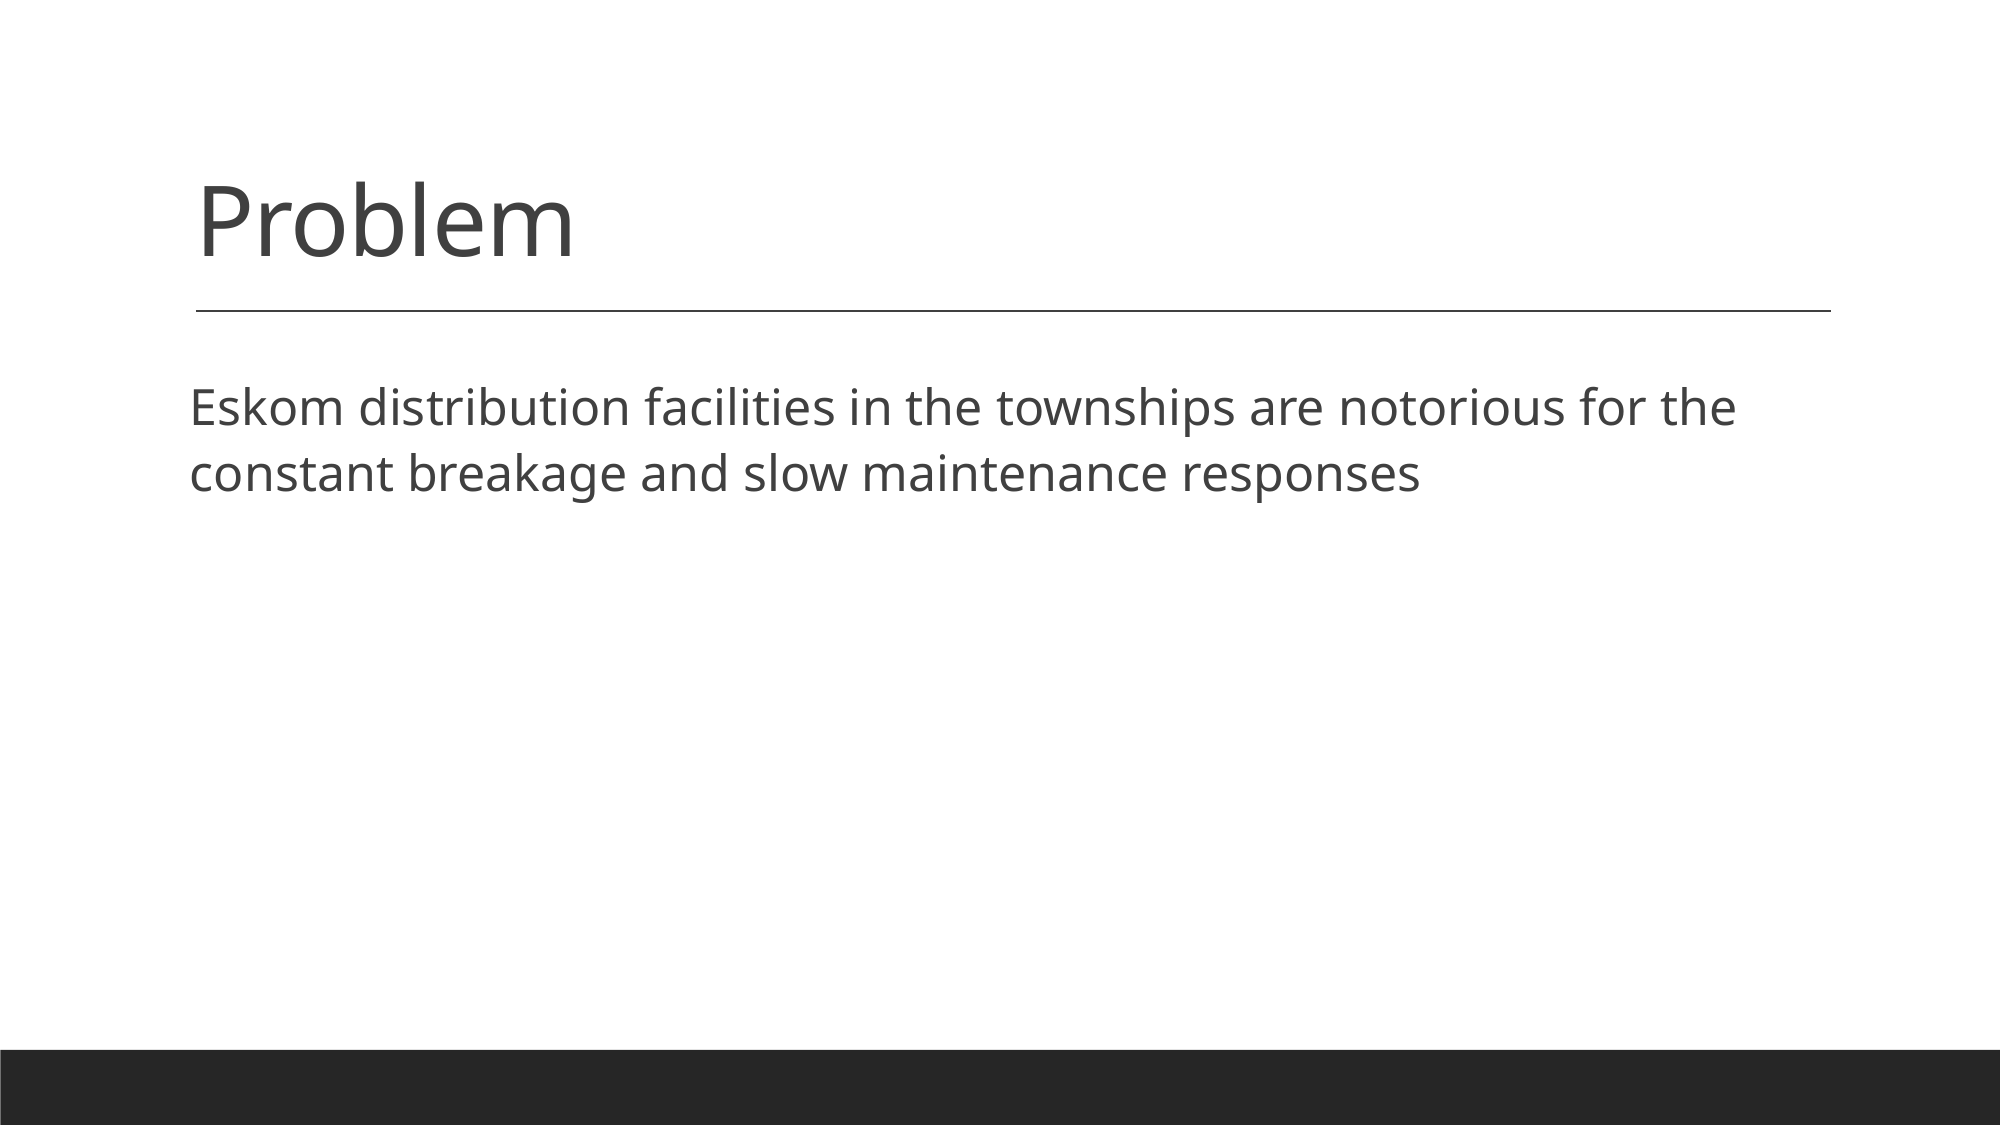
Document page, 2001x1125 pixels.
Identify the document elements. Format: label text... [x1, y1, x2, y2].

title Problem [180, 47, 1830, 285]
list Eskom distribution facilities in the townships are notorious for the constant breakage and slow maintenance responses [174, 361, 1858, 513]
